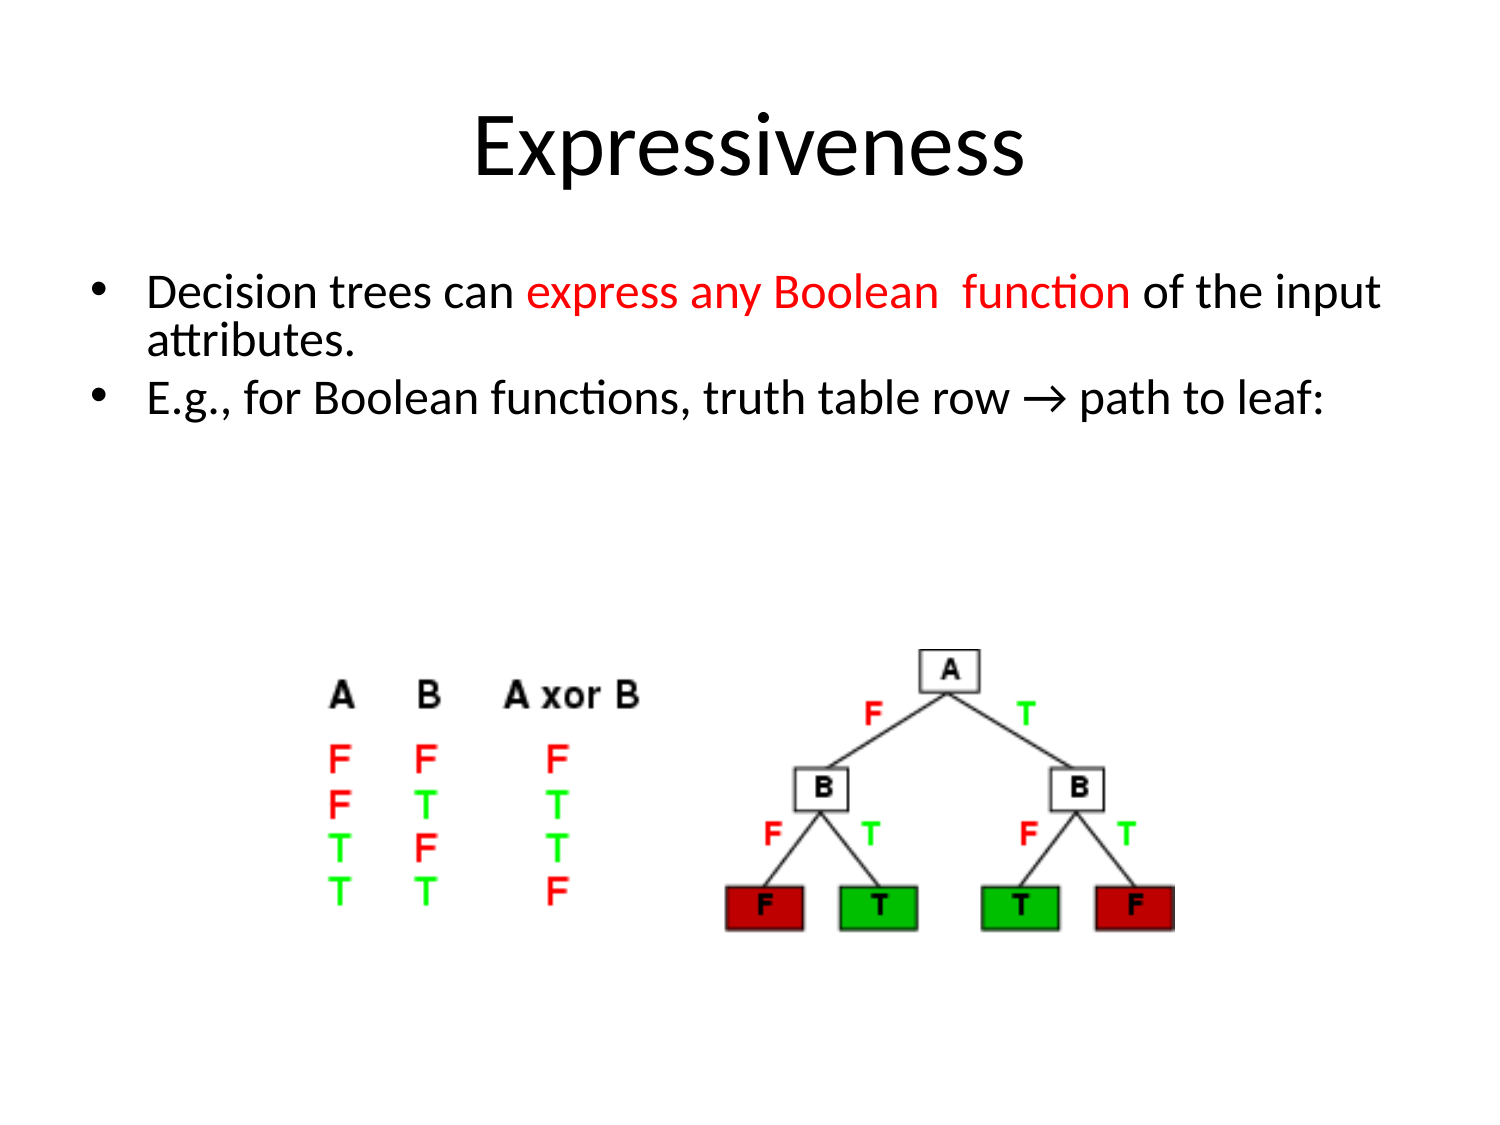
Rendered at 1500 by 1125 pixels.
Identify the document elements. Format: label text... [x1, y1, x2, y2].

picture [324, 649, 1176, 935]
list Decision trees can express any Boolean function of the input attributes. E.g., for Boolean functions, truth table row → path to leaf: [75, 262, 1425, 1005]
title Expressiveness [75, 45, 1425, 233]
